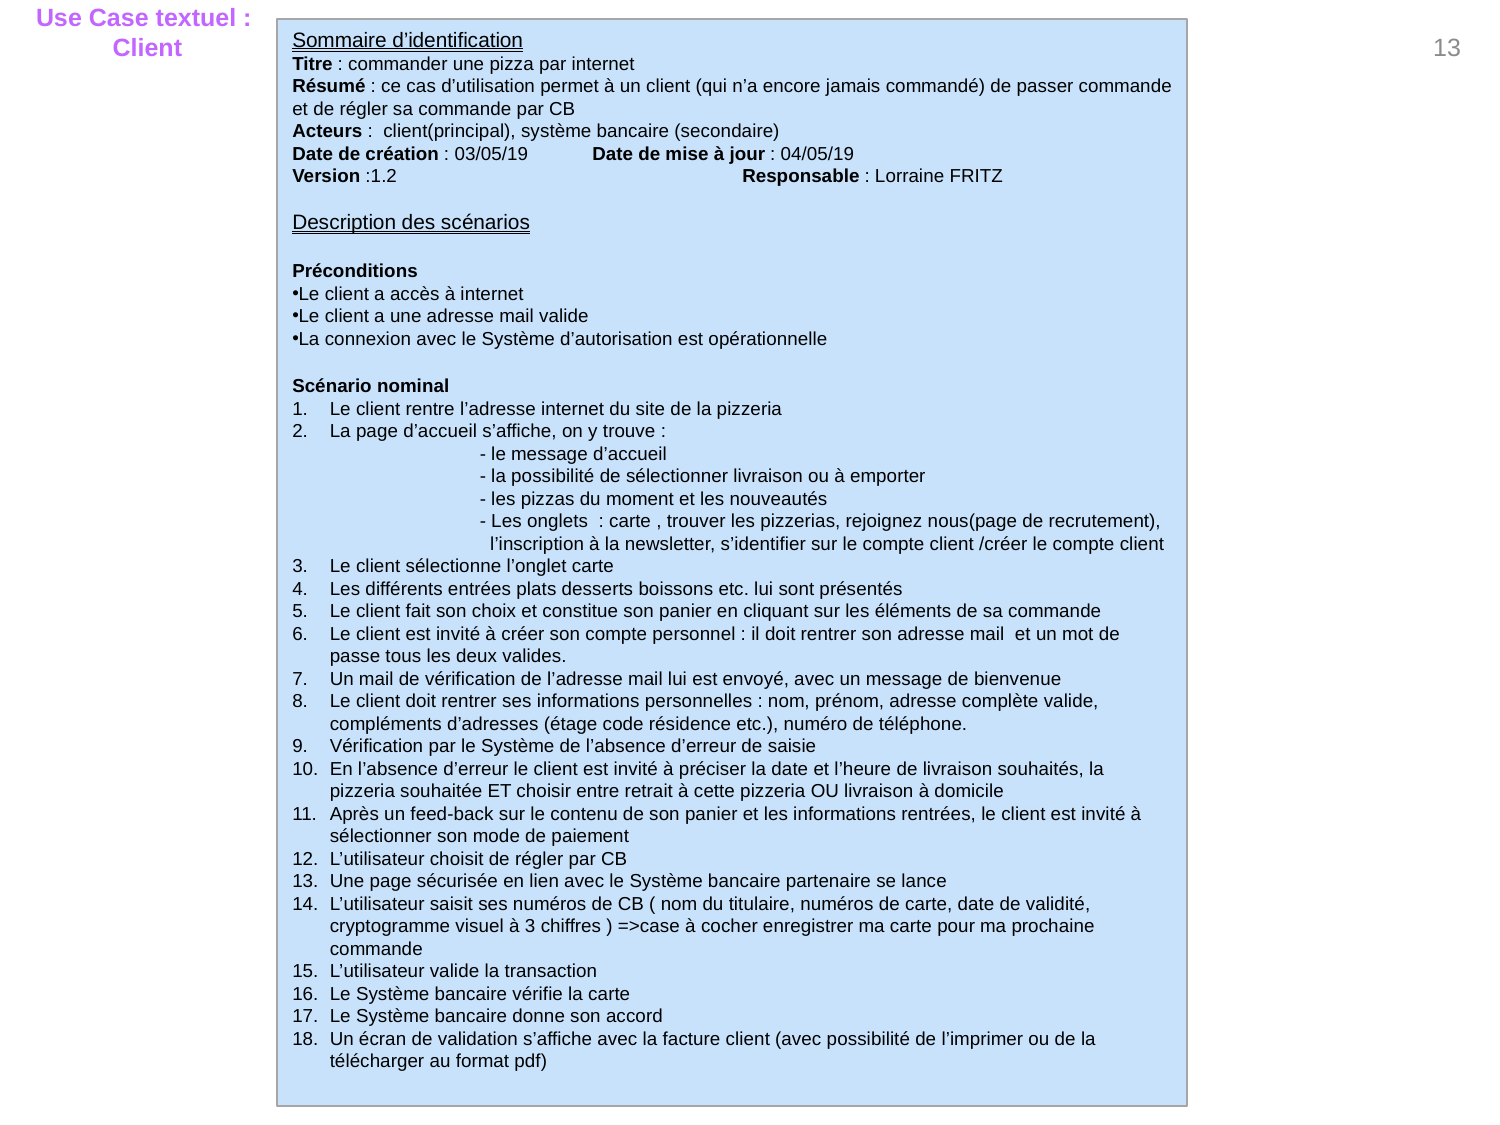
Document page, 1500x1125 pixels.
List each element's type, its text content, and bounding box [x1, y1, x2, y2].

text_box Sommaire d’identification Titre : commander une pizza par internet Résumé : ce cas d’utilisation permet à un client (qui n’a encore jamais commandé) de passer commande et de régler sa commande par CB Acteurs : client(principal), système bancaire (secondaire) Date de création : 03/05/19 Date de mise à jour : 04/05/19 Version :1.2 Responsable : Lorraine FRITZ Description des scénarios Préconditions Le client a accès à internet Le client a une adresse mail valide La connexion avec le Système d’autorisation est opérationnelle Scénario nominal Le client rentre l’adresse internet du site de la pizzeria La page d’accueil s’affiche, on y trouve : - le message d’accueil - la possibilité de sélectionner livraison ou à emporter - les pizzas du moment et les nouveautés - Les onglets : carte , trouver les pizzerias, rejoignez nous(page de recrutement), l’inscription à la newsletter, s’identifier sur le compte client /créer le compte client Le client sélectionne l’onglet carte Les différents entrées plats desserts boissons etc. lui sont présentés Le client fait son choix et constitue son panier en cliquant sur les éléments de sa commande Le client est invité à créer son compte personnel : il doit rentrer son adresse mail et un mot de passe tous les deux valides. Un mail de vérification de l’adresse mail lui est envoyé, avec un message de bienvenue Le client doit rentrer ses informations personnelles : nom, prénom, adresse complète valide, compléments d’adresses (étage code résidence etc.), numéro de téléphone. Vérification par le Système de l’absence d’erreur de saisie En l’absence d’erreur le client est invité à préciser la date et l’heure de livraison souhaités, la pizzeria souhaitée ET choisir entre retrait à cette pizzeria OU livraison à domicile Après un feed-back sur le contenu de son panier et les informations rentrées, le client est invité à sélectionner son mode de paiement L’utilisateur choisit de régler par CB Une page sécurisée en lien avec le Système bancaire partenaire se lance L’utilisateur saisit ses numéros de CB ( nom du titulaire, numéros de carte, date de validité, cryptogramme visuel à 3 chiffres ) =>case à cocher enregistrer ma carte pour ma prochaine commande L’utilisateur valide la transaction Le Système bancaire vérifie la carte Le Système bancaire donne son accord Un écran de validation s’affiche avec la facture client (avec possibilité de l’imprimer ou de la télécharger au format pdf) [275, 17, 1189, 1108]
text_box Use Case textuel : Client [0, 0, 479, 69]
slide_number 13 [1394, 0, 1500, 94]
